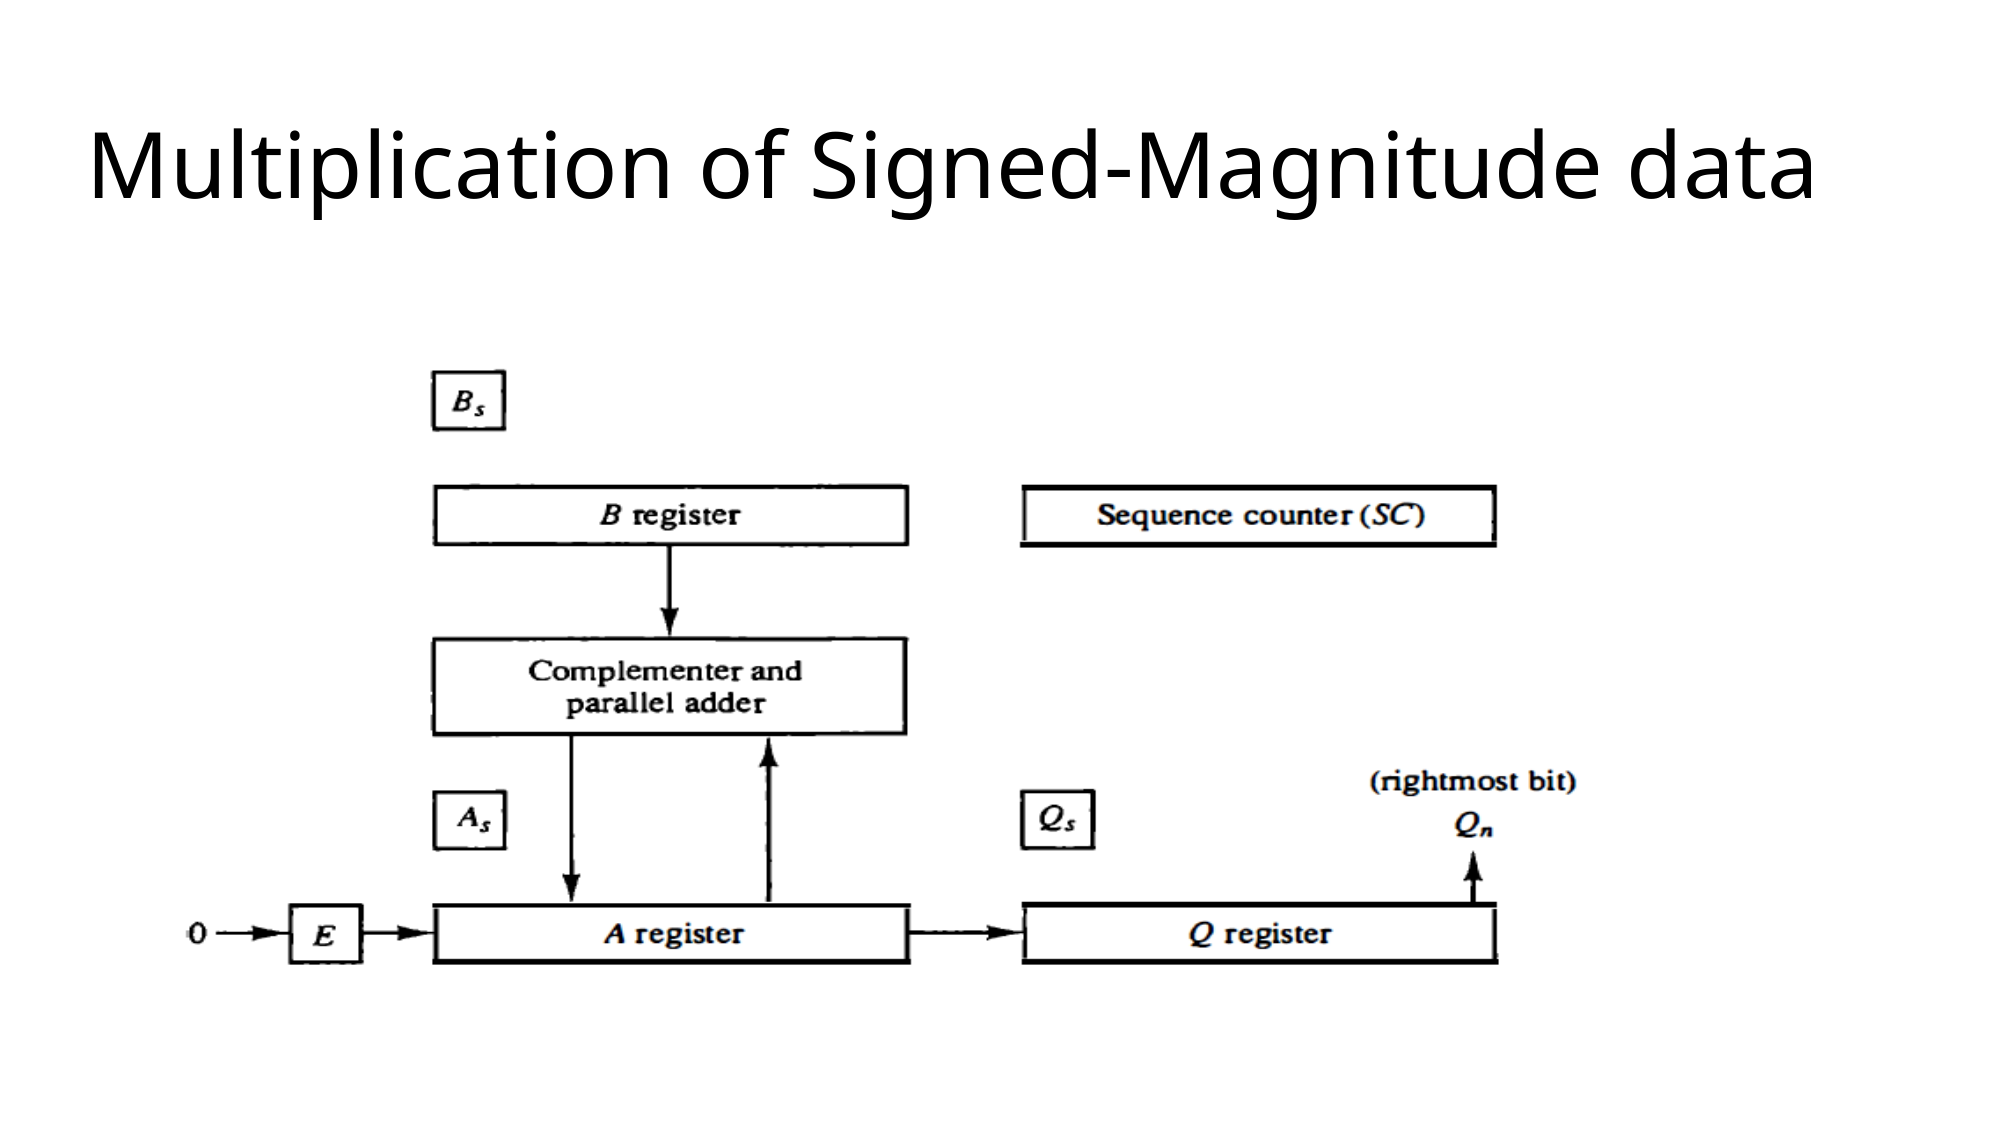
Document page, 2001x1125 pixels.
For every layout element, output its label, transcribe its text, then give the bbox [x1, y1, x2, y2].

title Multiplication of Signed-Magnitude data [71, 59, 1863, 278]
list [160, 345, 1680, 1030]
